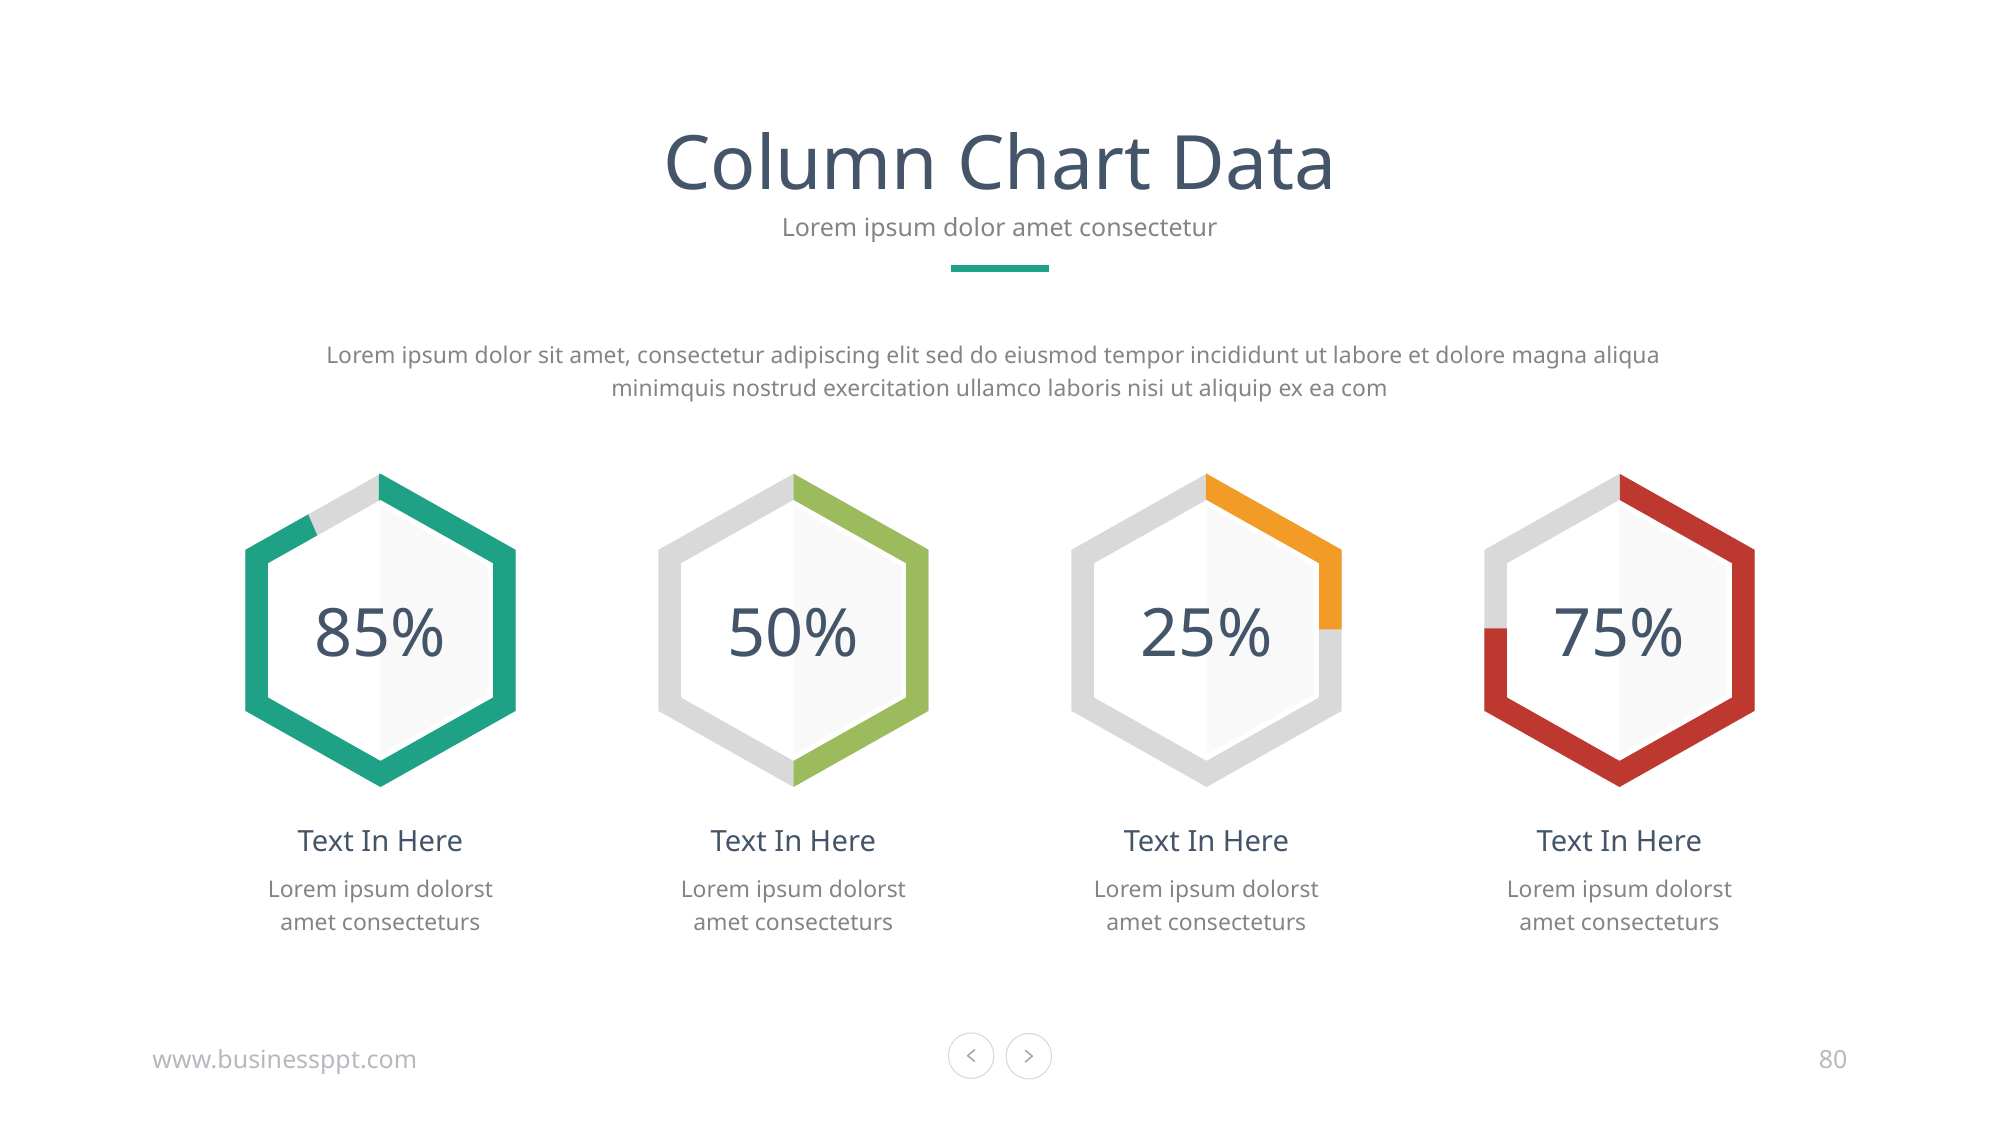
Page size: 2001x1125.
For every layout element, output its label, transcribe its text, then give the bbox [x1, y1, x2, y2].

footer www.businessppt.com [137, 1030, 813, 1091]
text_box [221, 327, 1779, 944]
slide_number 80 [1412, 1030, 1863, 1091]
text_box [518, 107, 1482, 269]
